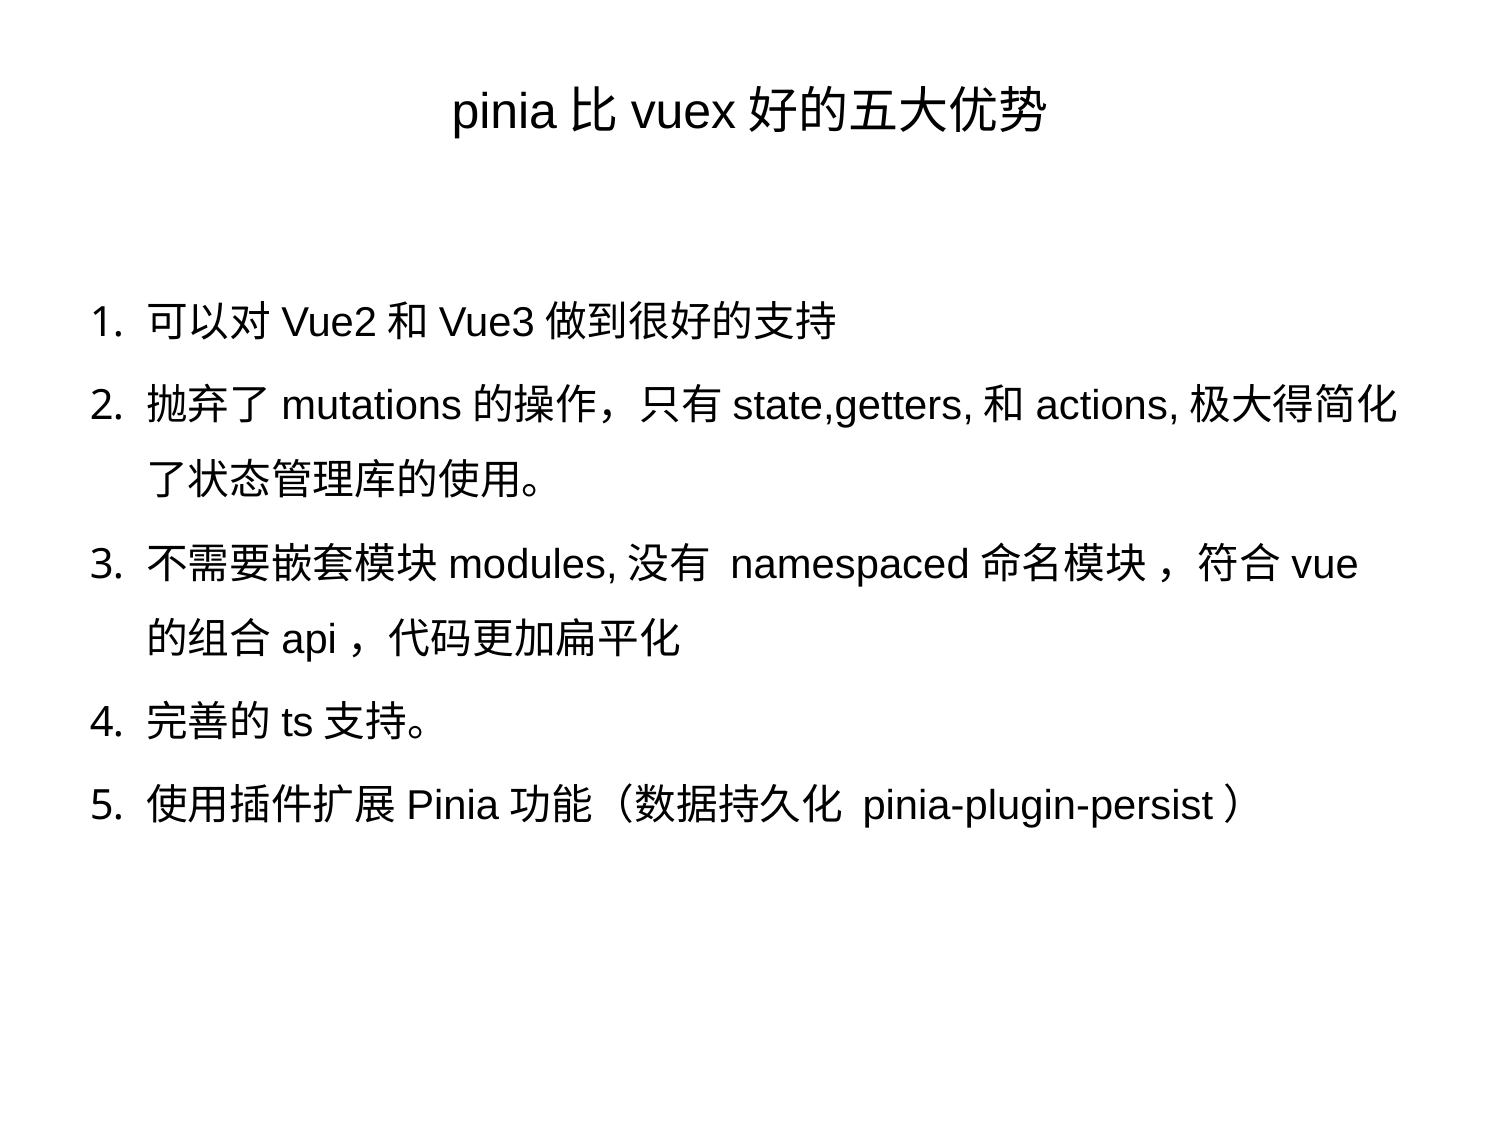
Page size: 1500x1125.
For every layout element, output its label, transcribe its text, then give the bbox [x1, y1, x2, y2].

list 可以对Vue2和Vue3做到很好的支持 抛弃了mutations的操作，只有state,getters,和actions,极大得简化了状态管理库的使用。 不需要嵌套模块modules,没有 namespaced命名模块 ，符合vue的组合api，代码更加扁平化 完善的ts支持。 使用插件扩展Pinia功能（数据持久化 pinia-plugin-persist） [74, 262, 1426, 1006]
title pinia比vuex好的五大优势 [74, 44, 1426, 233]
